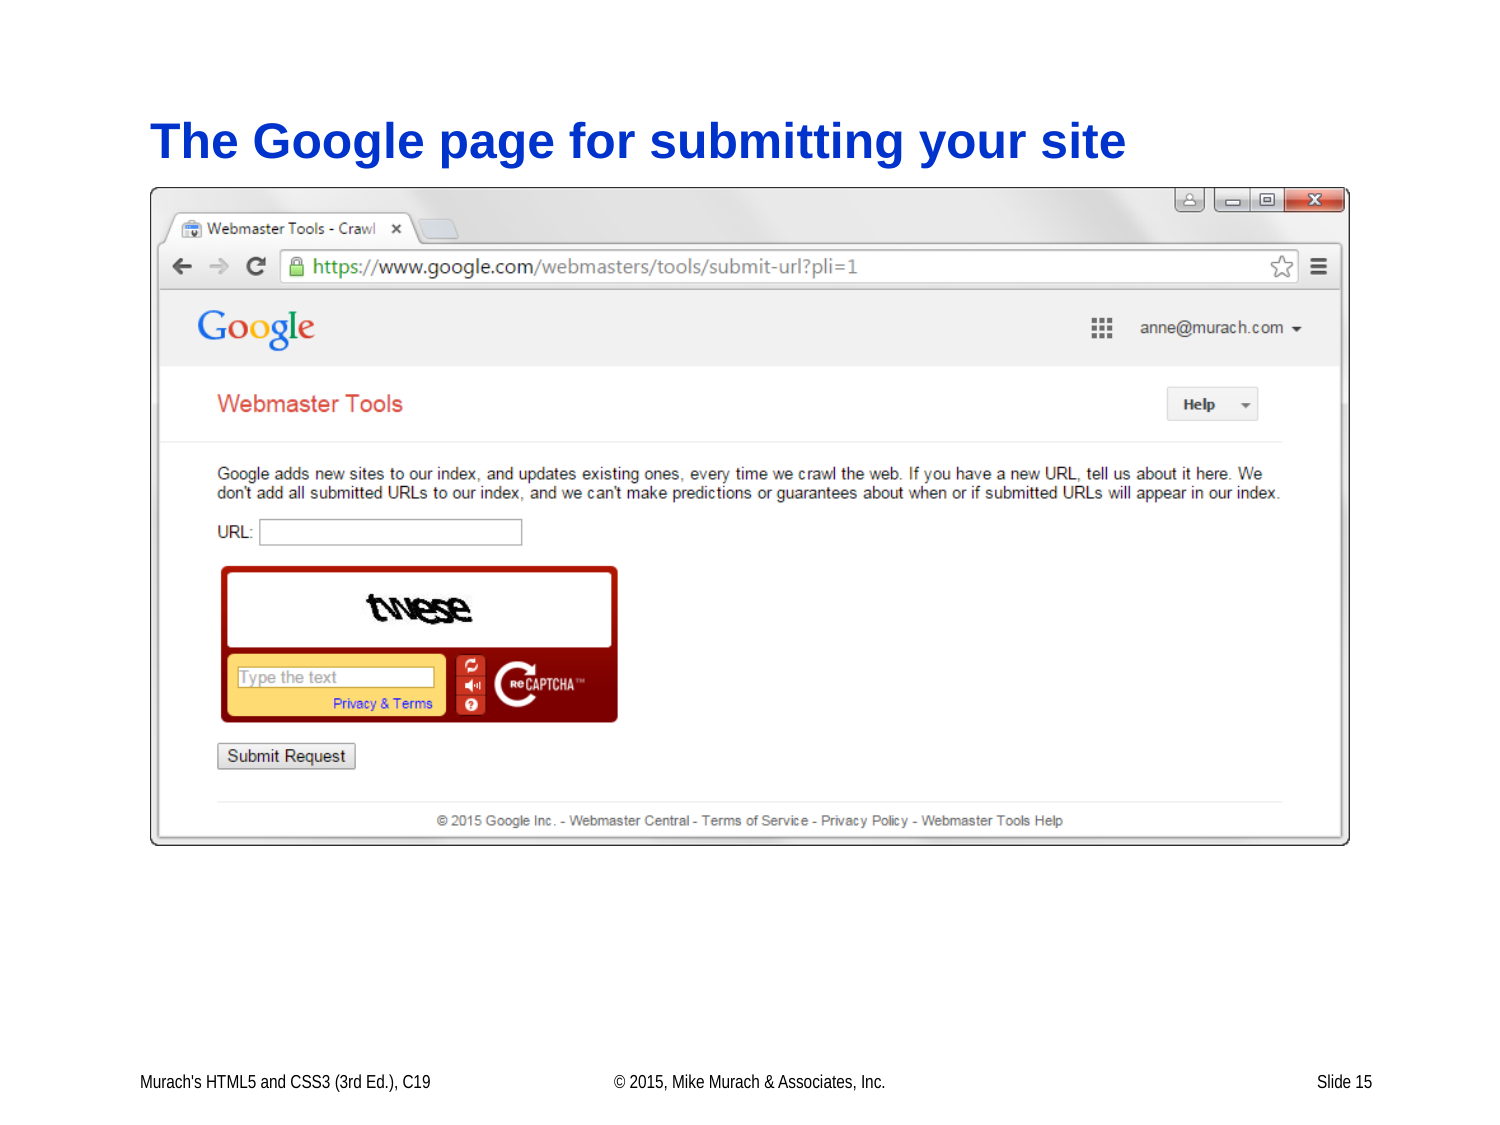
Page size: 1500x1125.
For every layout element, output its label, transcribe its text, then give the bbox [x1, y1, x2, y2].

slide_number Slide 15 [1074, 1025, 1388, 1100]
picture [149, 187, 1351, 847]
slide_number Murach's HTML5 and CSS3 (3rd Ed.), C19 [125, 1025, 450, 1100]
footer © 2015, Mike Murach & Associates, Inc. [474, 1025, 1025, 1100]
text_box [149, 112, 1348, 183]
